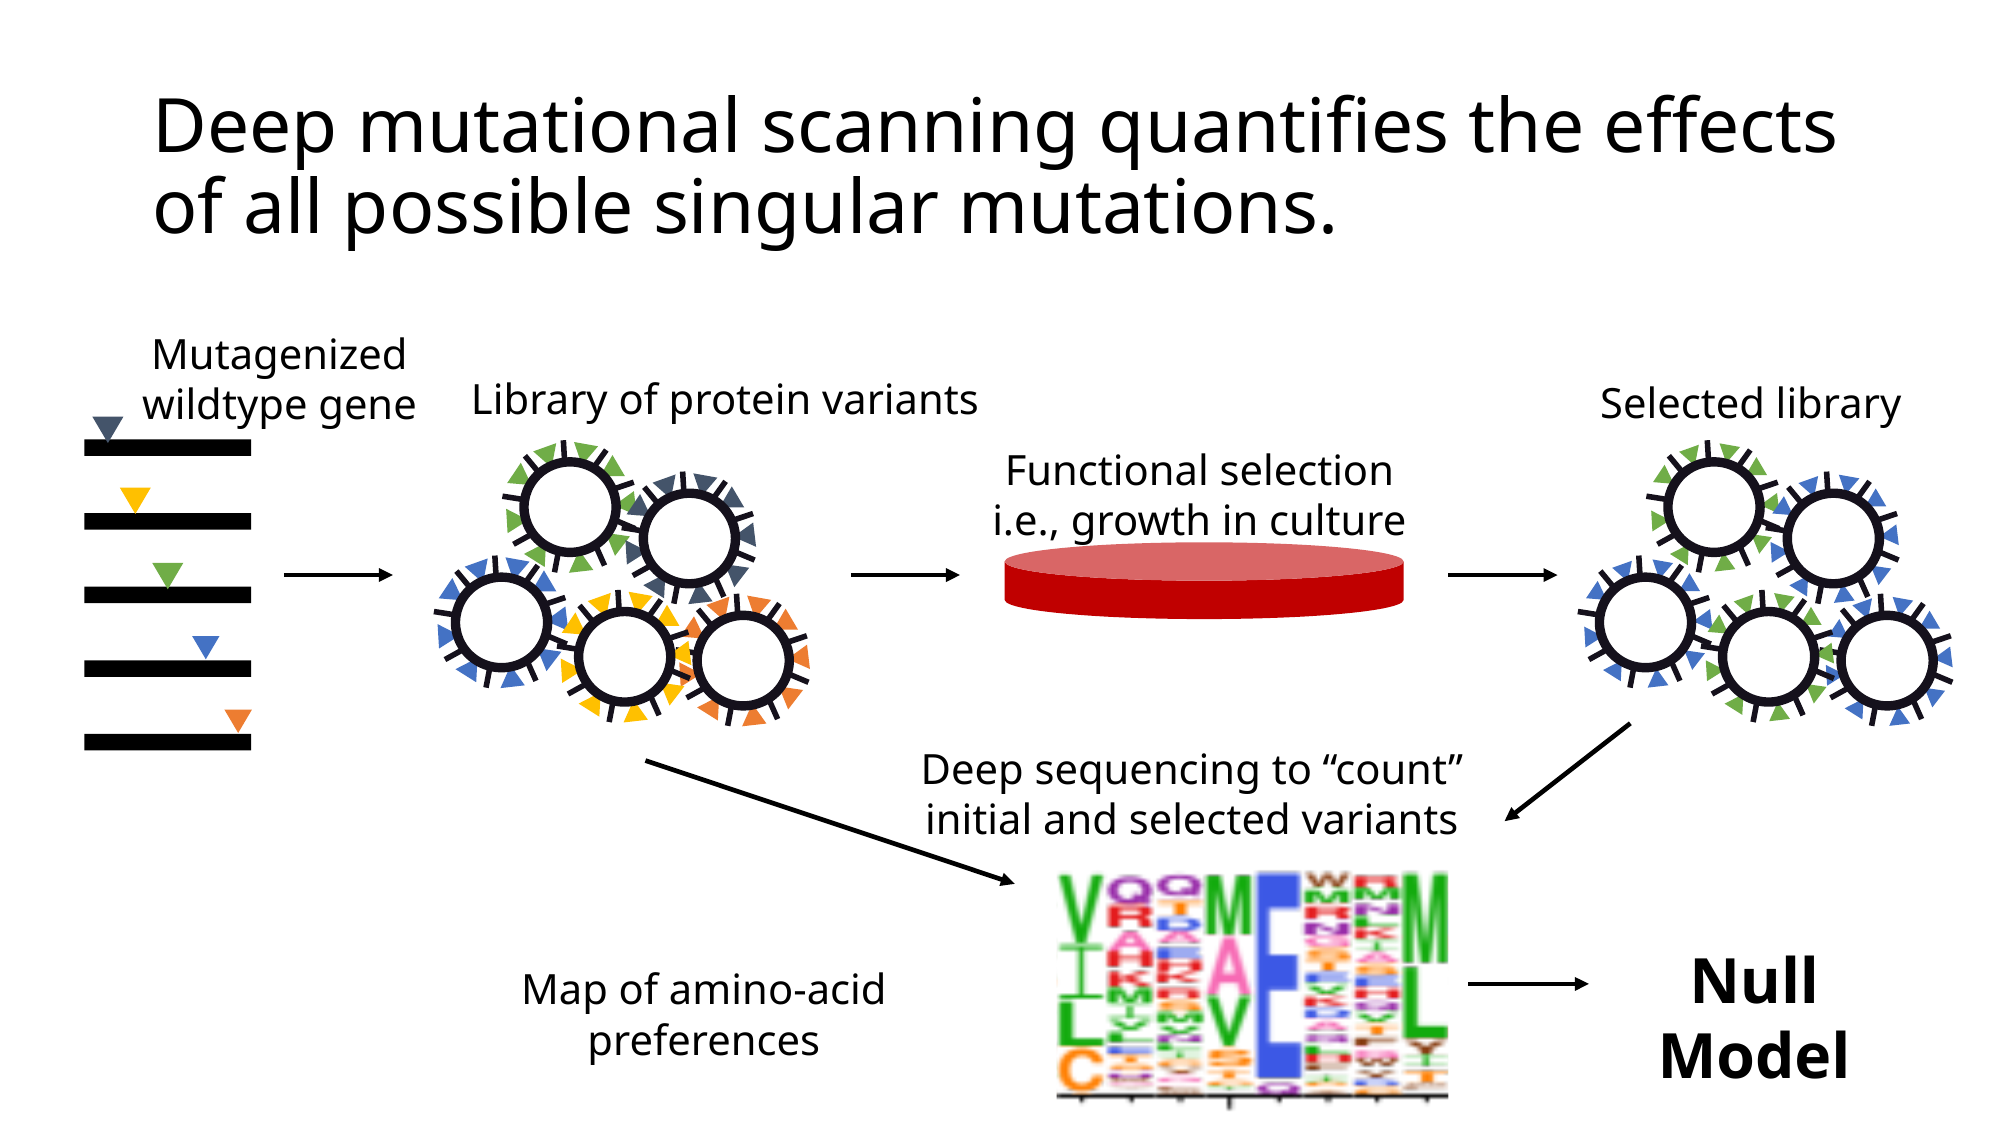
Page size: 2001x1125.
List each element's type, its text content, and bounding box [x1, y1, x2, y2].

text_box Functional selection i.e., growth in culture [977, 436, 1422, 552]
text_box Null Model [1642, 934, 1866, 1099]
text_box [1578, 438, 1958, 731]
text_box [1003, 552, 1405, 621]
title Deep mutational scanning quantifies the effects of all possible singular mutations. [137, 59, 1863, 278]
text_box Library of protein variants [456, 365, 994, 430]
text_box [84, 417, 252, 751]
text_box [645, 760, 1015, 884]
text_box Selected library [1585, 369, 1917, 435]
text_box Map of amino-acid preferences [392, 955, 1015, 1071]
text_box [1504, 723, 1631, 822]
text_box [433, 438, 814, 730]
text_box Deep sequencing to “count” initial and selected variants [880, 735, 1503, 850]
picture [1056, 845, 1449, 1114]
text_box Mutagenized wildtype gene [107, 320, 452, 436]
